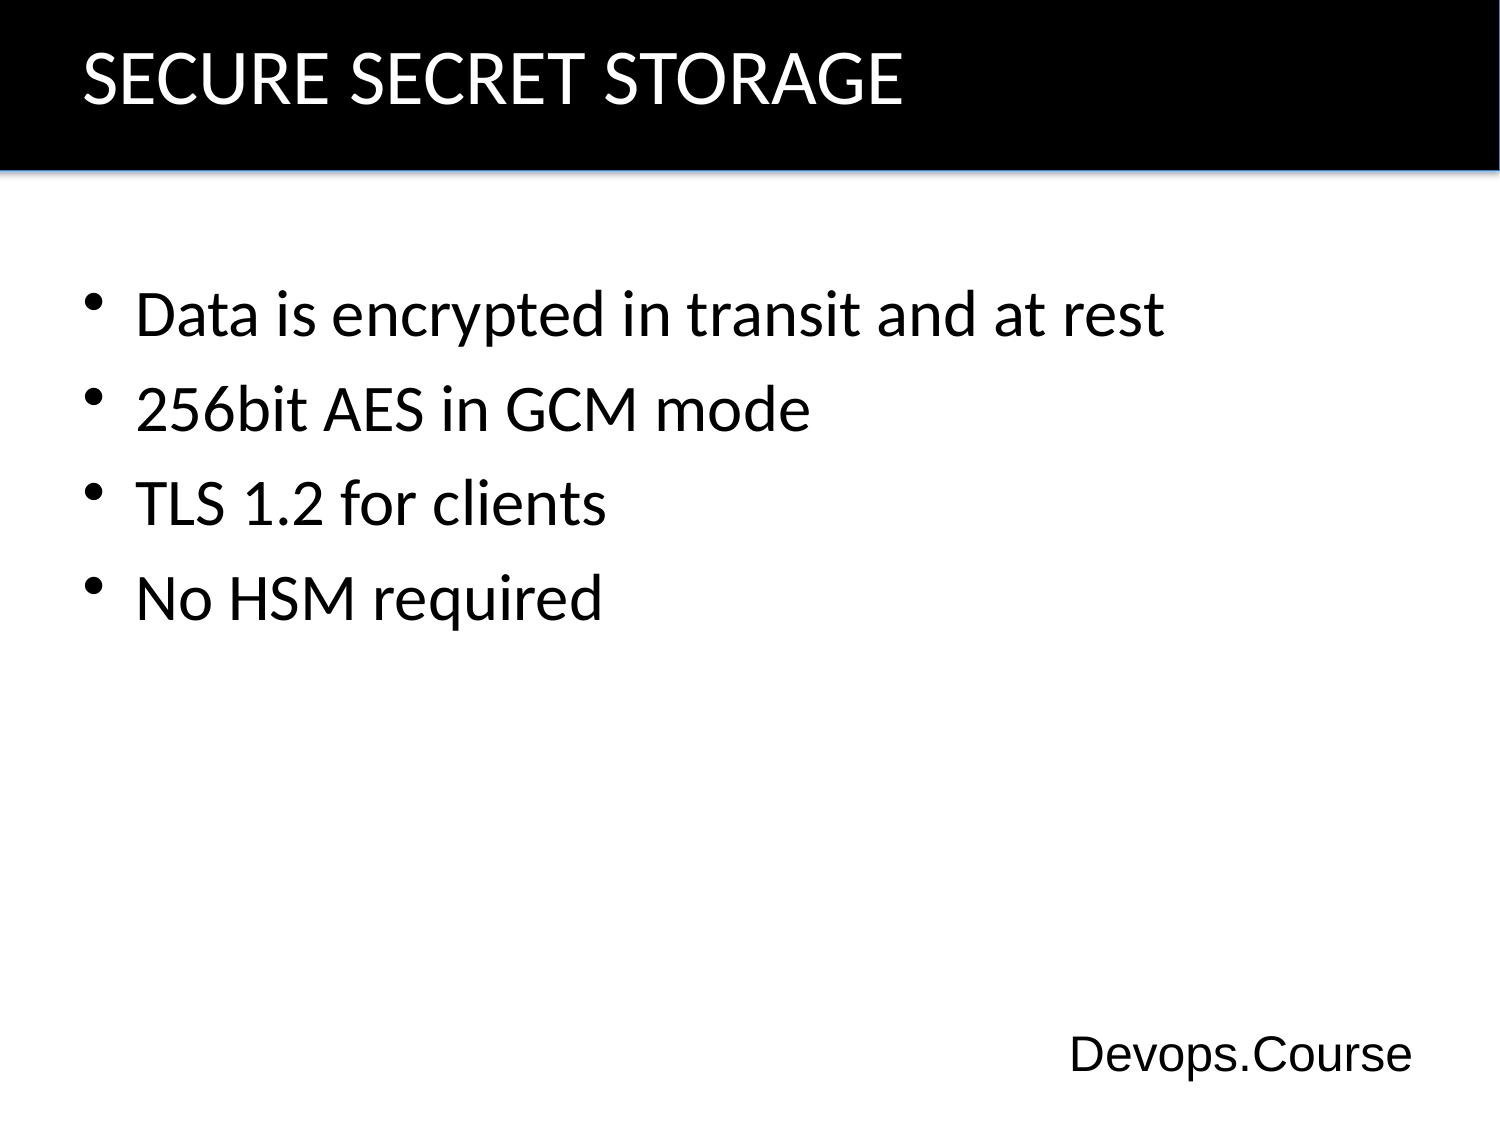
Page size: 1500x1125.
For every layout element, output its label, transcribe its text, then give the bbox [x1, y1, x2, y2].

title SECURE SECRET STORAGE [74, 18, 1426, 129]
text_box [0, 0, 1500, 171]
list Data is encrypted in transit and at rest 256bit AES in GCM mode TLS 1.2 for clients No HSM required [74, 261, 1426, 1006]
text_box Devops.Course [991, 1013, 1491, 1101]
